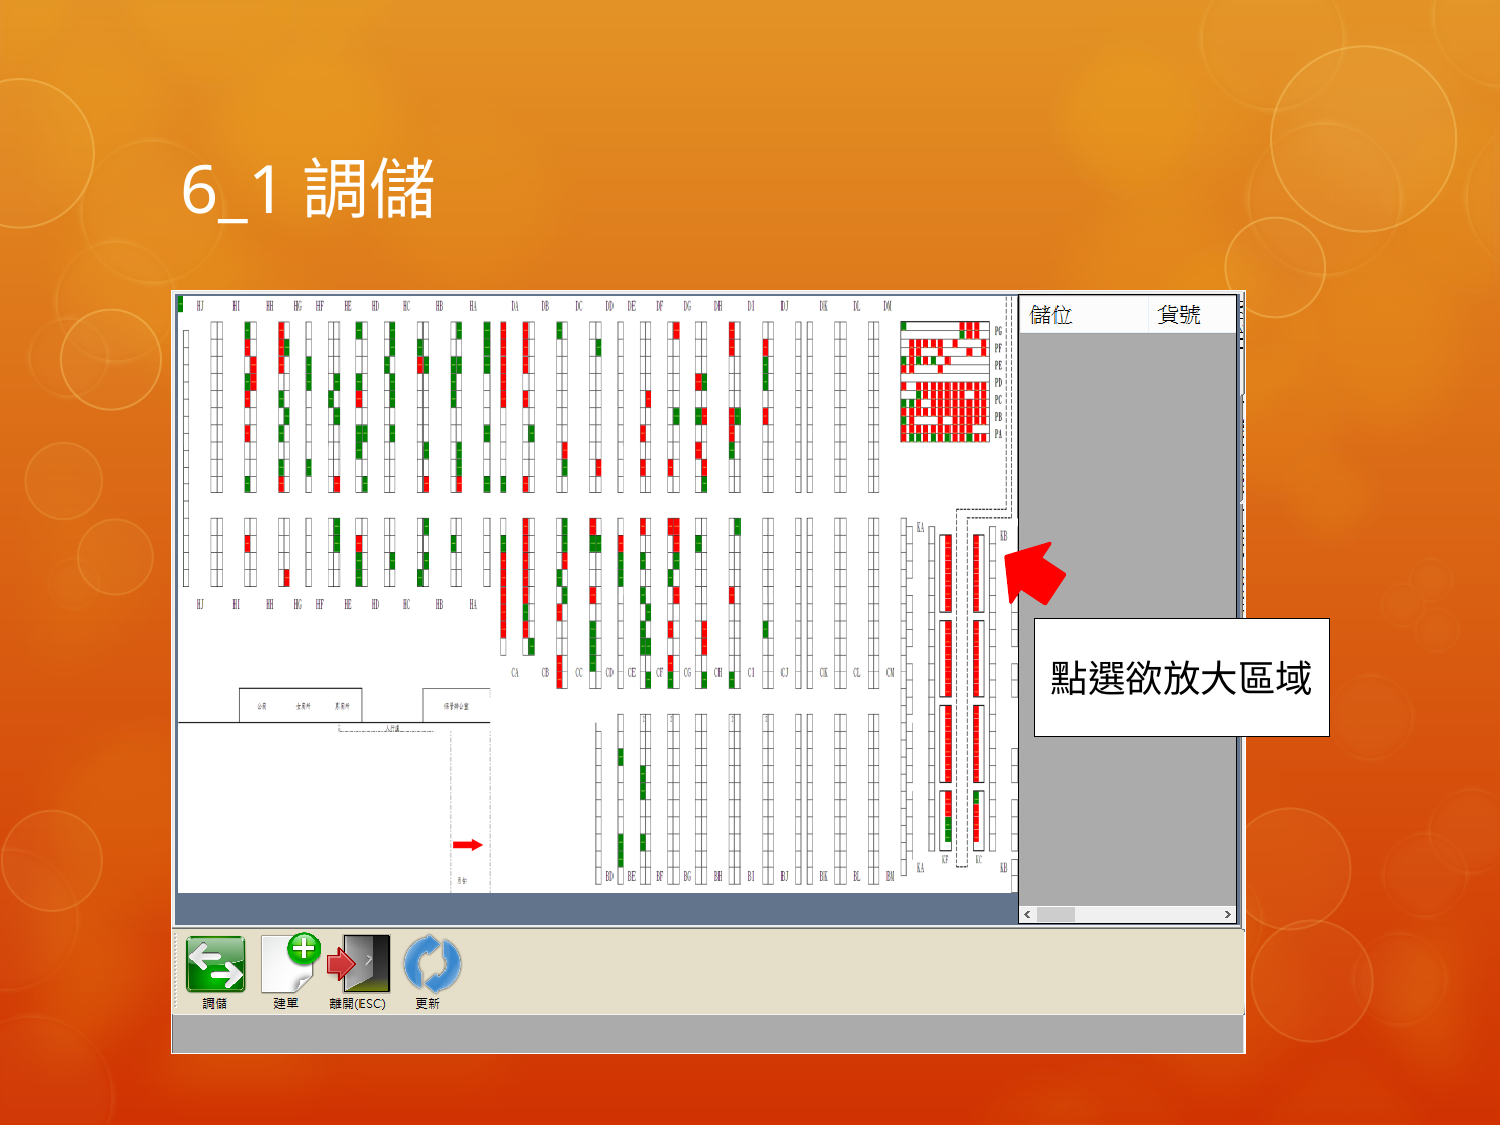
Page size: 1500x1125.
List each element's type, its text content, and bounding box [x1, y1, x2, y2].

text_box 點選欲放大區域 [1252, 618, 1330, 737]
title 6_1調儲 [165, 110, 1335, 263]
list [170, 290, 1247, 1055]
